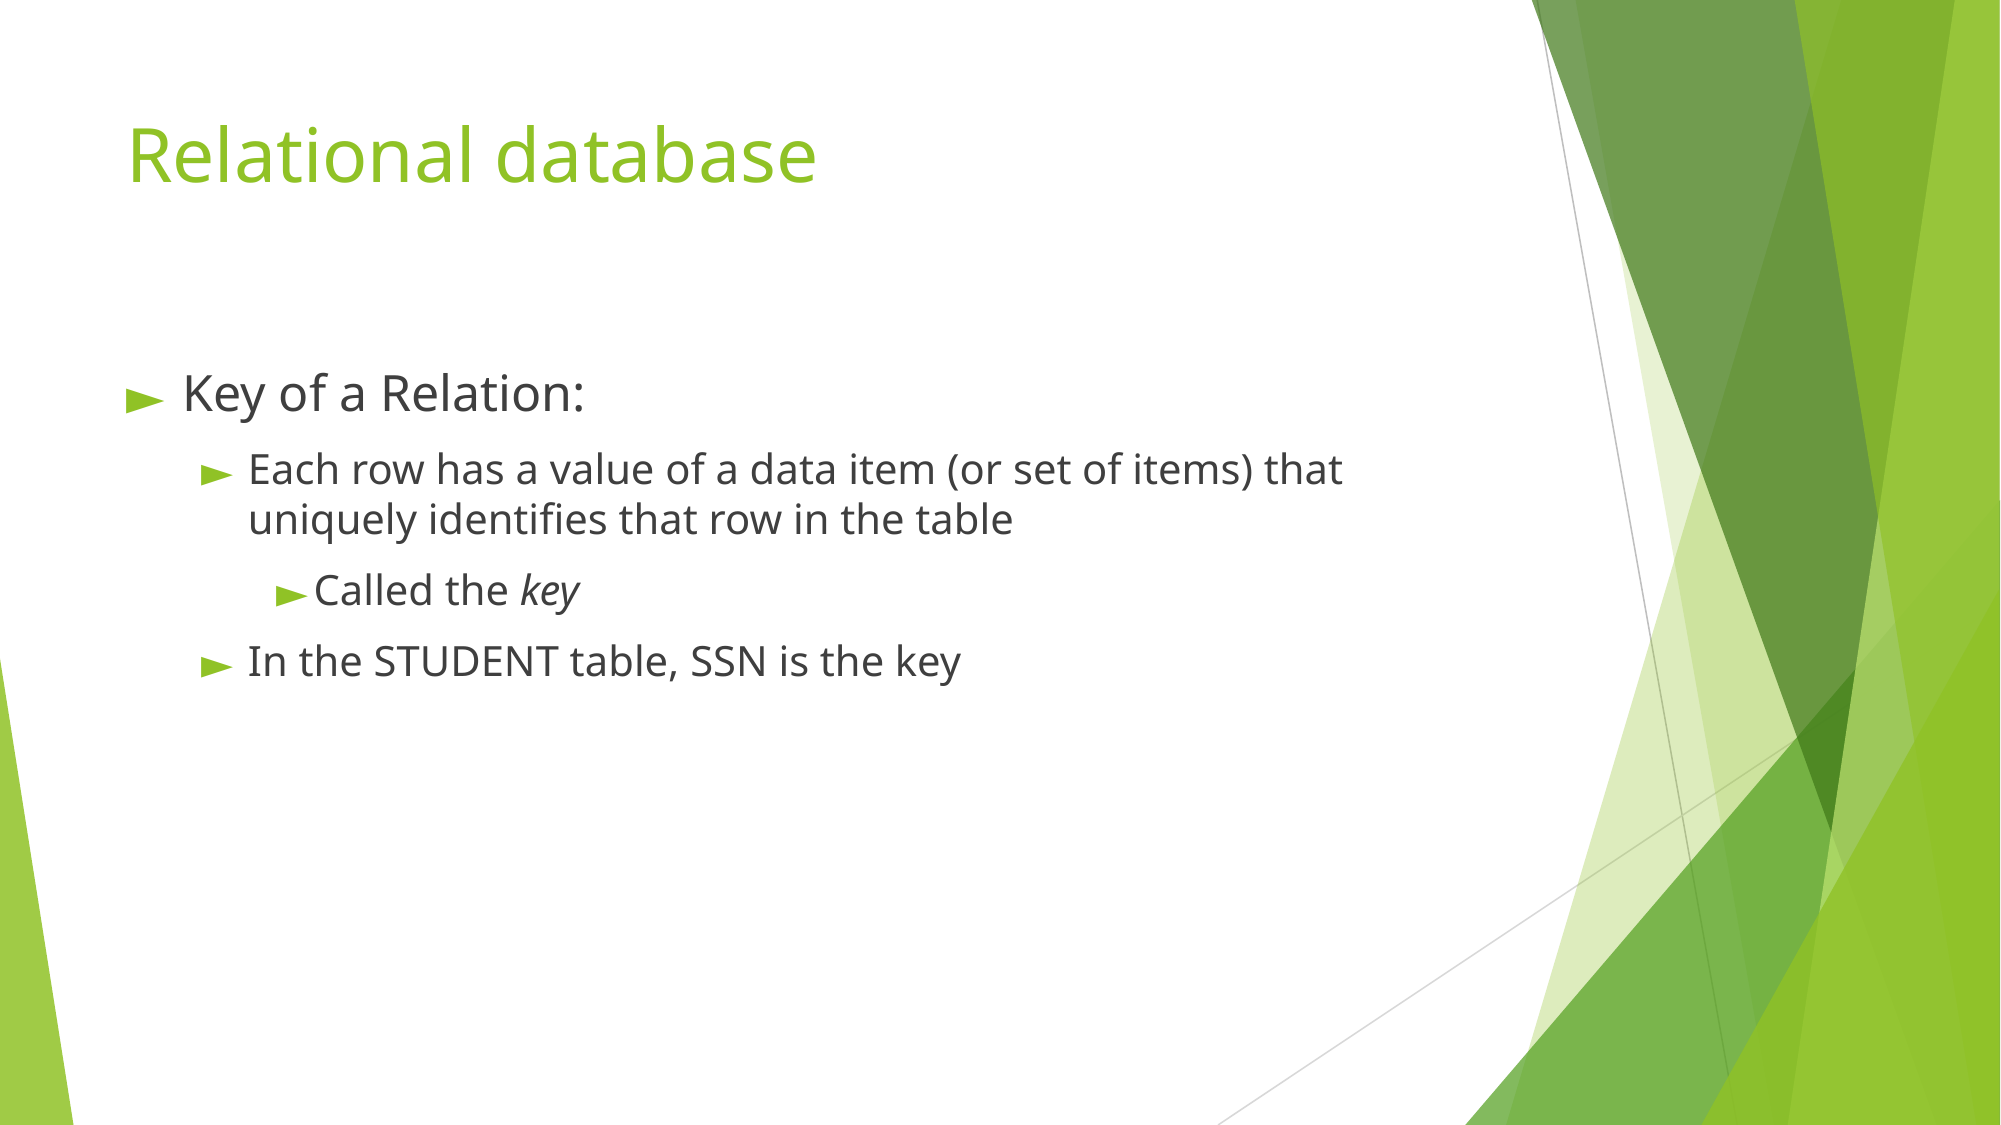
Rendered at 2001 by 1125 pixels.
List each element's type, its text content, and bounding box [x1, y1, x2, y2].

title Relational database [111, 99, 1522, 317]
list Key of a Relation: Each row has a value of a data item (or set of items) that uniquely identifies that row in the table Called the key In the STUDENT table, SSN is the key [111, 354, 1522, 992]
